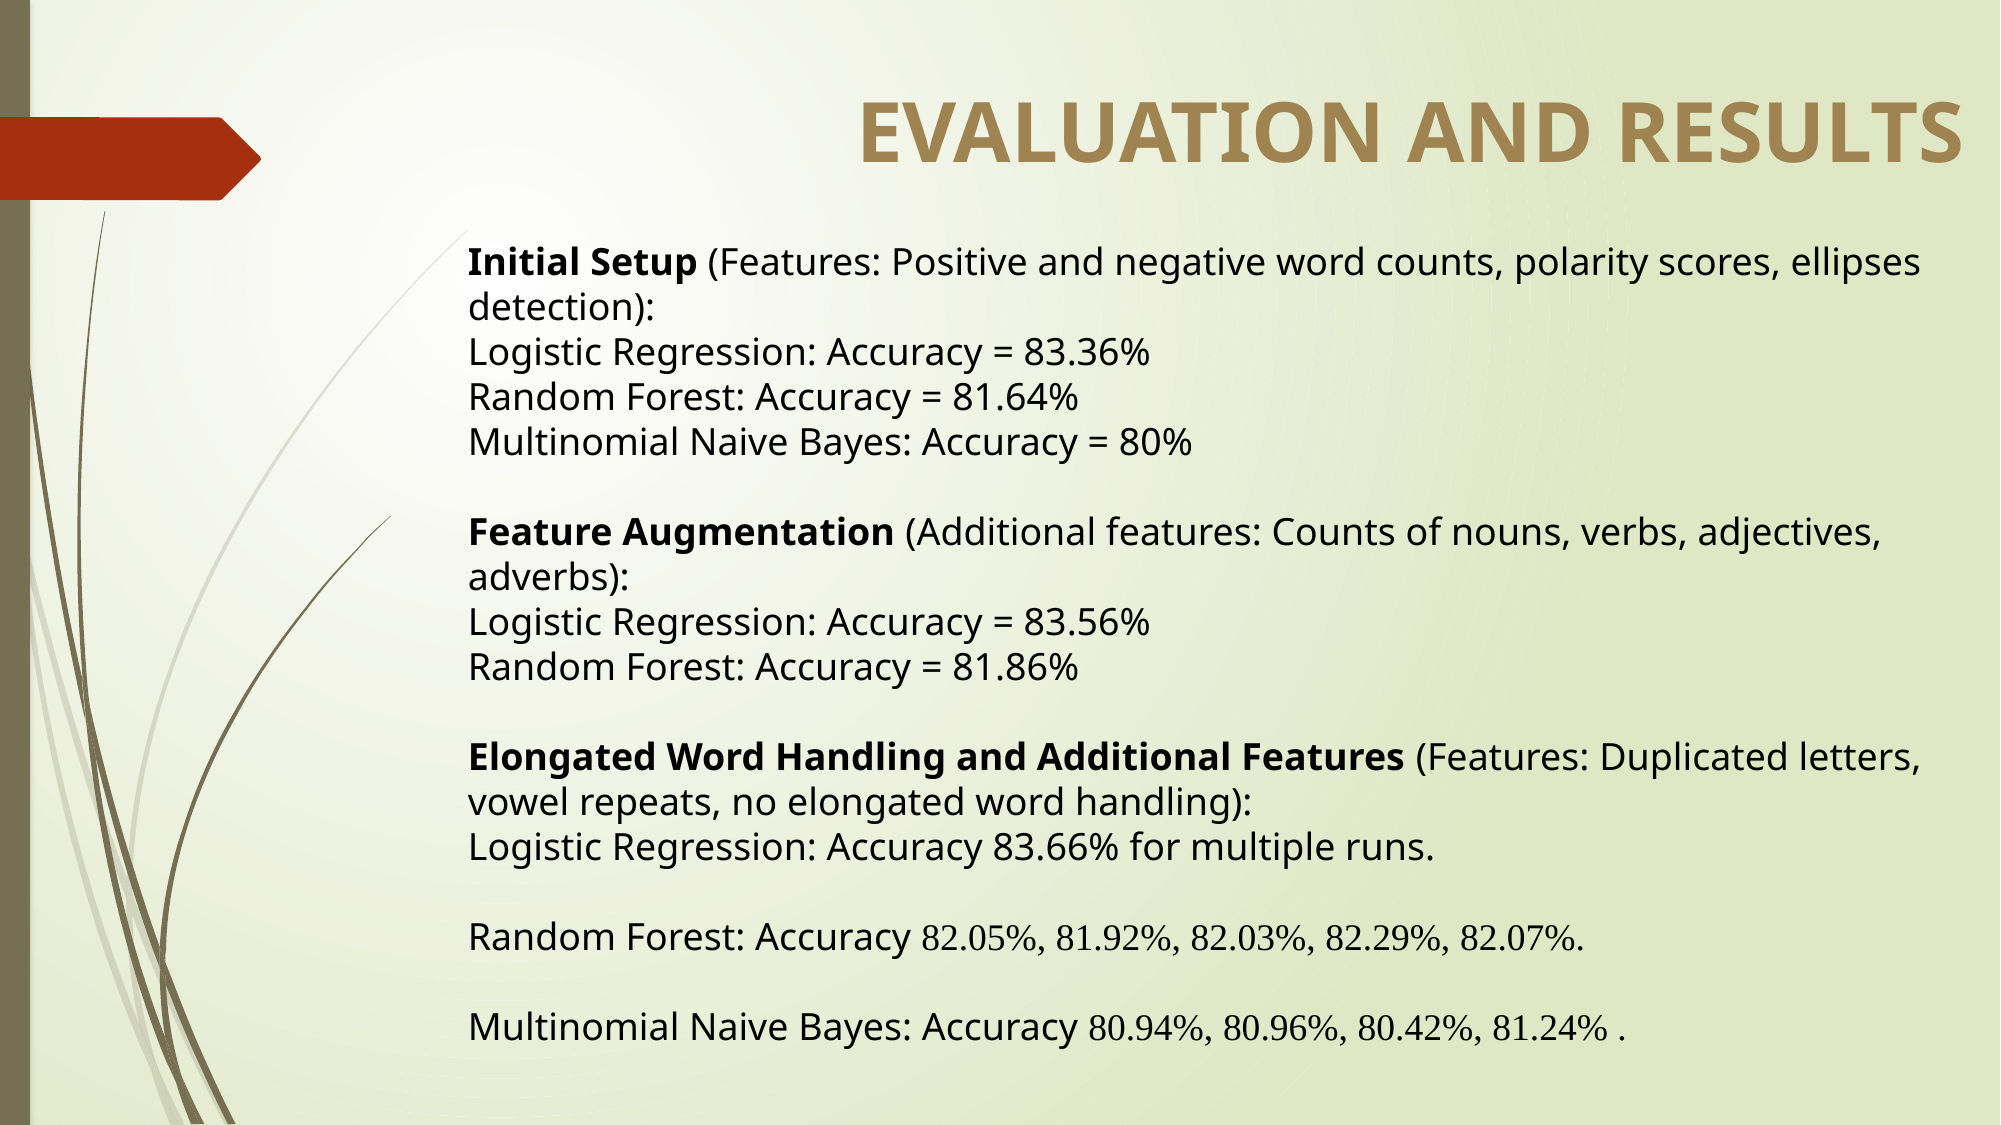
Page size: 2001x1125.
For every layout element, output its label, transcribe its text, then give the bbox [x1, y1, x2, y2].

text_box Initial Setup (Features: Positive and negative word counts, polarity scores, ellipses detection): Logistic Regression: Accuracy = 83.36% Random Forest: Accuracy = 81.64% Multinomial Naive Bayes: Accuracy = 80% Feature Augmentation (Additional features: Counts of nouns, verbs, adjectives, adverbs): Logistic Regression: Accuracy = 83.56% Random Forest: Accuracy = 81.86% Elongated Word Handling and Additional Features (Features: Duplicated letters, vowel repeats, no elongated word handling): Logistic Regression: Accuracy 83.66% for multiple runs. Random Forest: Accuracy 82.05%, 81.92%, 82.03%, 82.29%, 82.07%. Multinomial Naive Bayes: Accuracy 80.94%, 80.96%, 80.42%, 81.24% . [453, 230, 1939, 1056]
text_box EVALUATION AND RESULTS [656, 71, 2000, 187]
